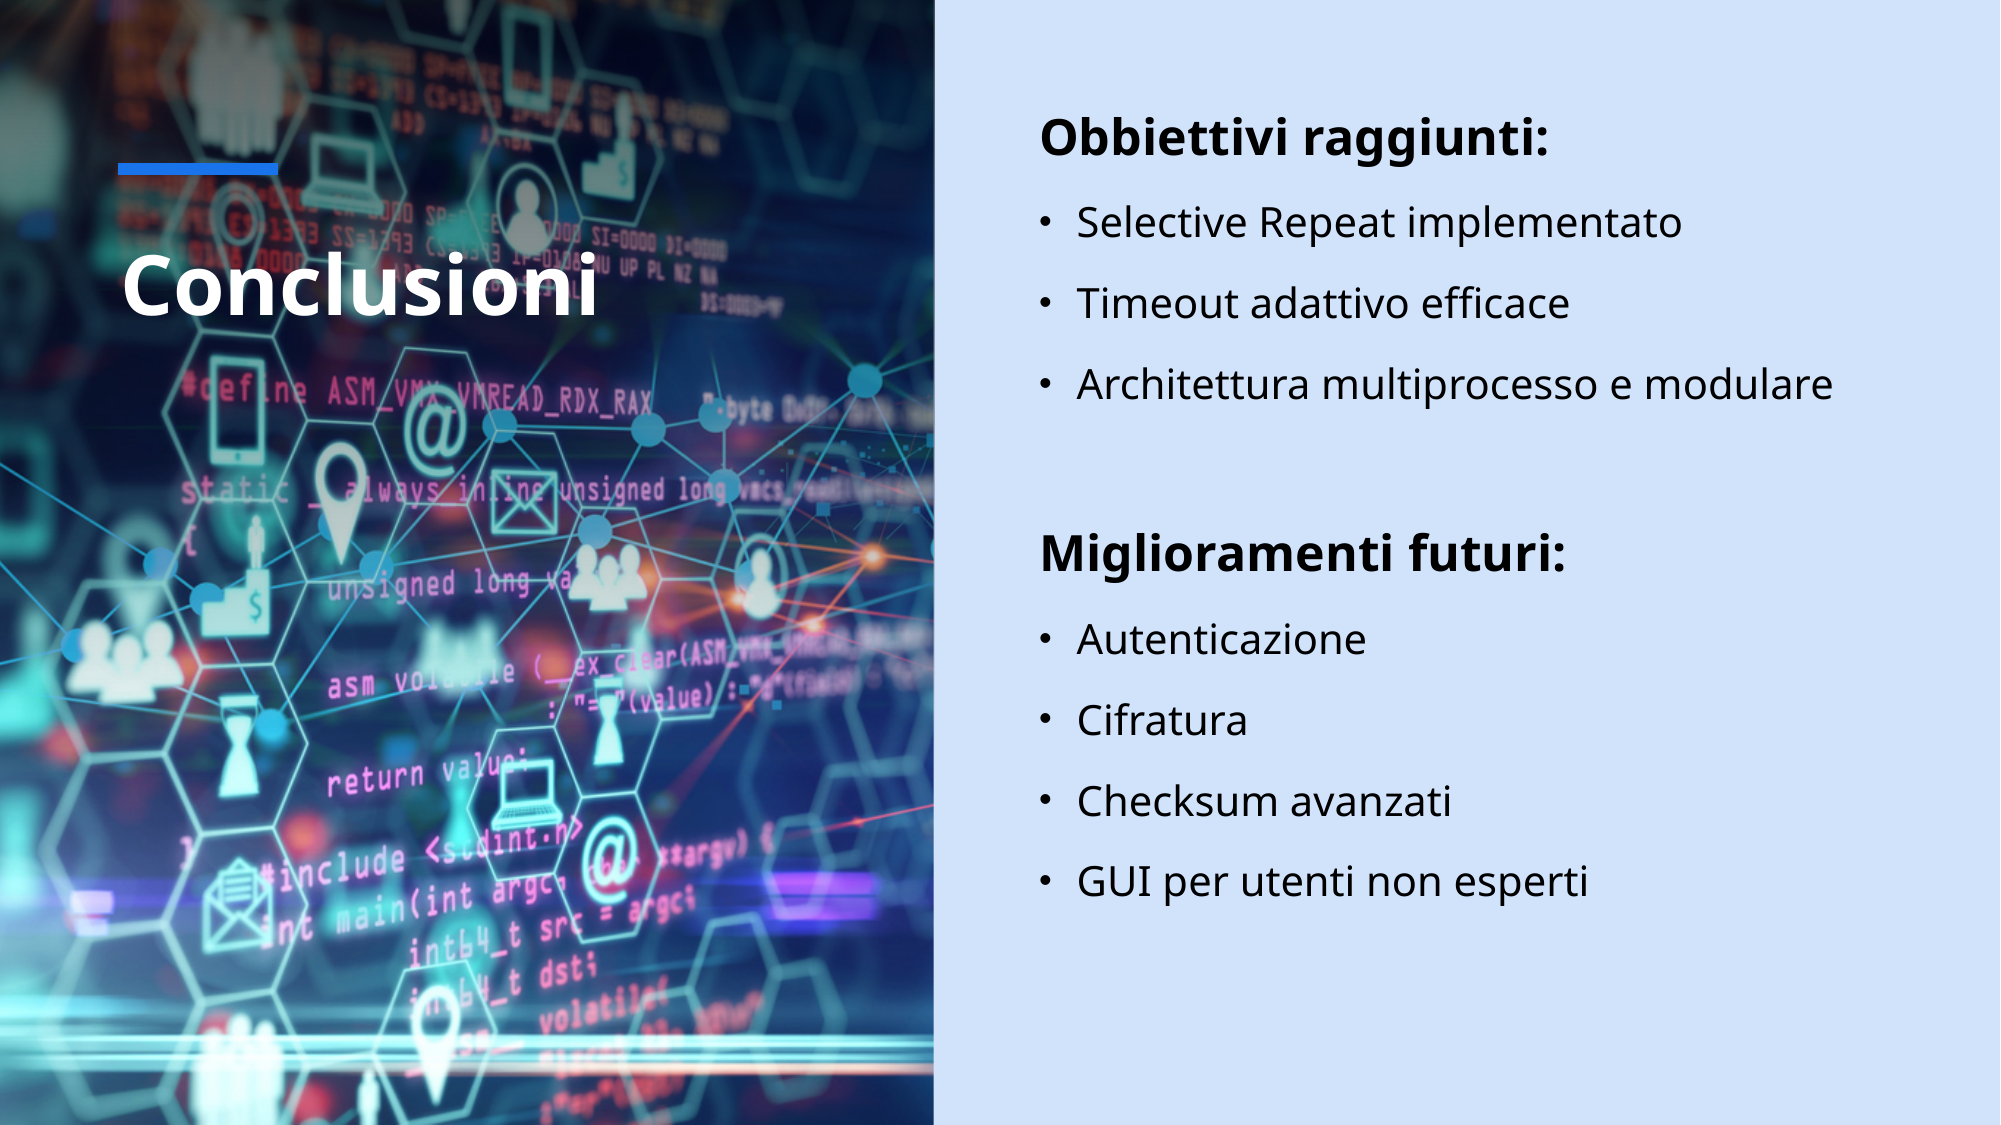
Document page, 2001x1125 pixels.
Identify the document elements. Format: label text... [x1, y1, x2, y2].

list Obbiettivi raggiunti: Selective Repeat implementato Timeout adattivo efficace Architettura multiprocesso e modulare Miglioramenti futuri: Autenticazione Cifratura Checksum avanzati GUI per utenti non esperti [1024, 85, 1892, 1034]
text_box [934, 0, 2000, 1125]
picture [0, 0, 934, 1125]
